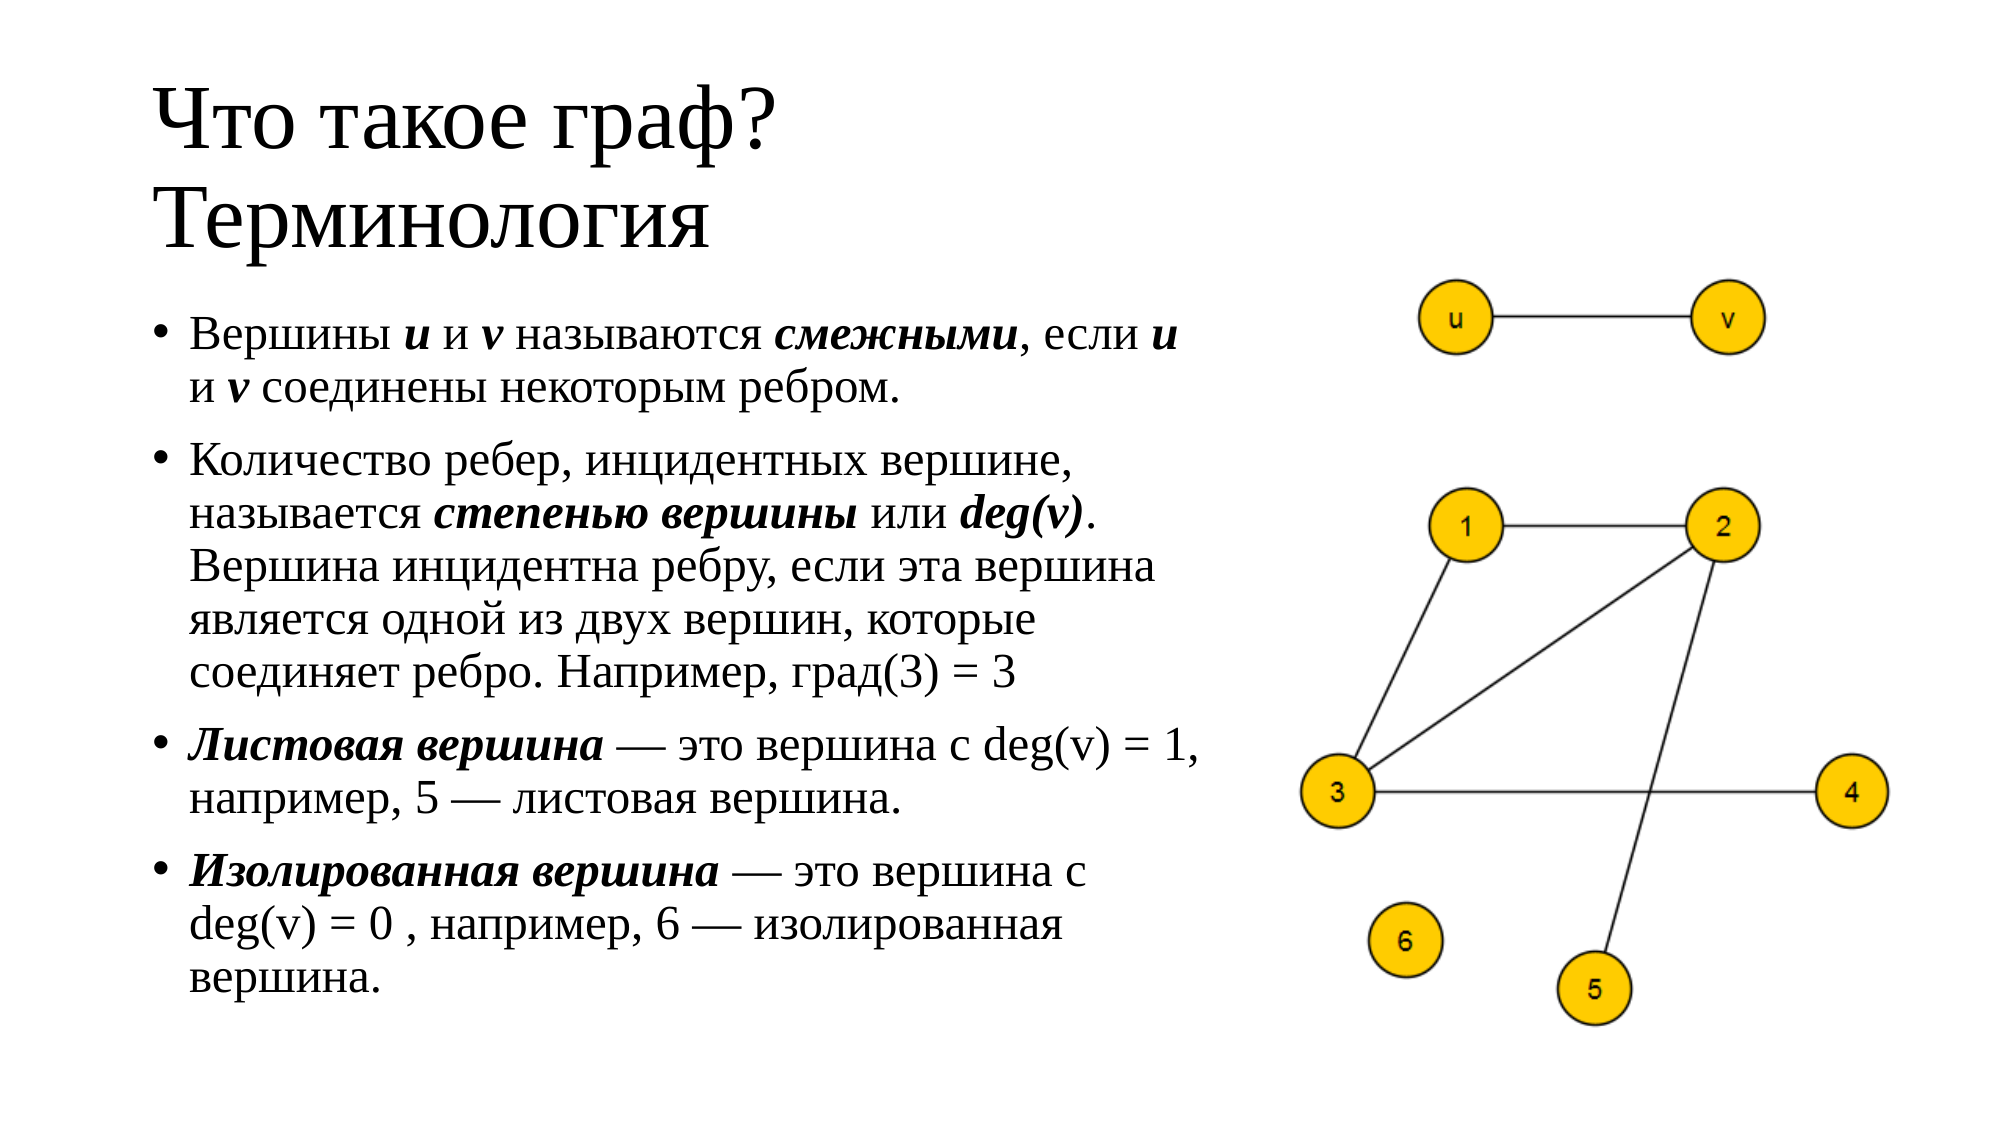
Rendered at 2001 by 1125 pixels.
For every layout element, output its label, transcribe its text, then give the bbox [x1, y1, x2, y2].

title Что такое граф? Терминология [137, 59, 1863, 278]
picture [1285, 455, 1969, 1073]
picture [1345, 214, 1863, 422]
list Вершины u и v называются смежными, если u и v соединены некоторым ребром. Количество ребер, инцидентных вершине, называется степенью вершины или deg(v). Вершина инцидентна ребру, если эта вершина является одной из двух вершин, которые соединяет ребро. Например, град(3) = 3 Листовая вершина — это вершина с deg(v) = 1, например, 5 — листовая вершина. Изолированная вершина — это вершина с deg(v) = 0 , например, 6 — изолированная вершина. [137, 299, 1228, 1014]
